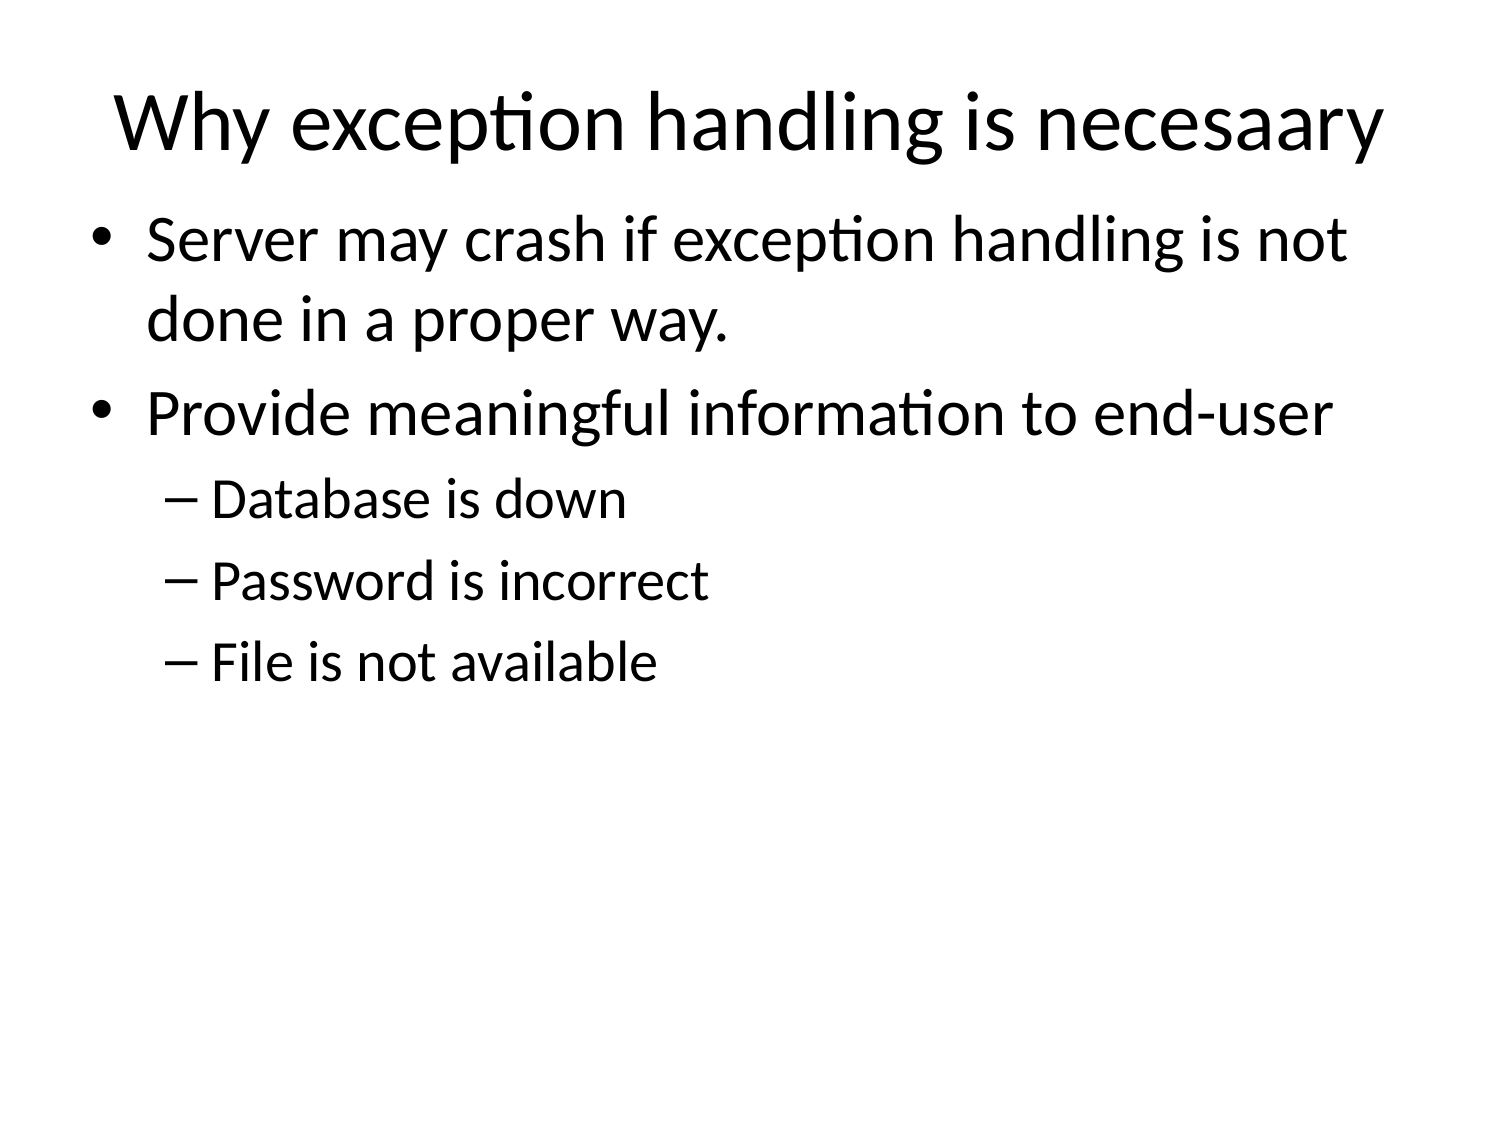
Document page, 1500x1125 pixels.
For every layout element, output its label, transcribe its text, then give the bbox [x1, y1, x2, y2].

list Server may crash if exception handling is not done in a proper way. Provide meaningful information to end-user Database is down Password is incorrect File is not available [75, 187, 1425, 1005]
title Why exception handling is necesaary [75, 45, 1425, 187]
